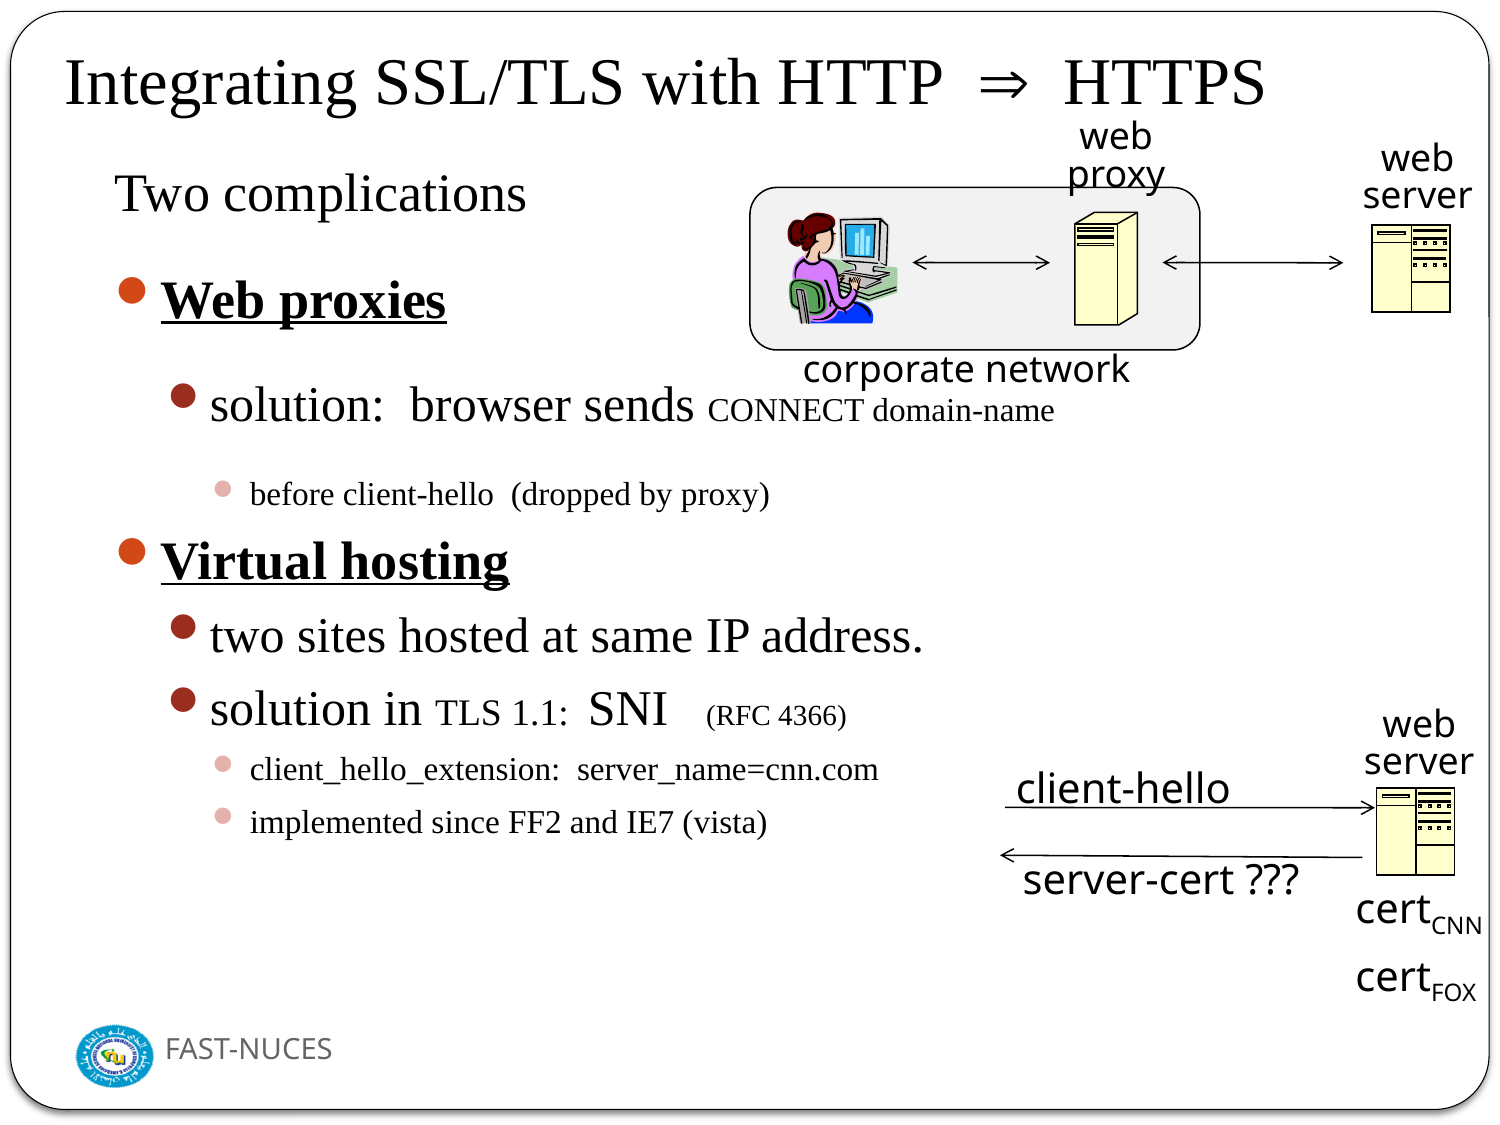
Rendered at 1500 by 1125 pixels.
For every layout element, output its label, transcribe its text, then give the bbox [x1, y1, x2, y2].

footer FAST-NUCES [150, 1012, 800, 1088]
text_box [749, 112, 1486, 399]
picture [123, 1060, 154, 1088]
picture [91, 1038, 138, 1075]
picture [74, 1024, 154, 1088]
title Integrating SSL/TLS with HTTP  HTTPS [50, 24, 1325, 133]
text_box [1004, 754, 1376, 821]
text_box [1338, 699, 1500, 1002]
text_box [999, 844, 1363, 911]
list Two complications Web proxies solution: browser sends CONNECT domain-name before client-hello (dropped by proxy) Virtual hosting two sites hosted at same IP address. solution in TLS 1.1: SNI (RFC 4366) client_hello_extension: server_name=cnn.com implemented since FF2 and IE7 (vista) [99, 149, 1213, 1025]
